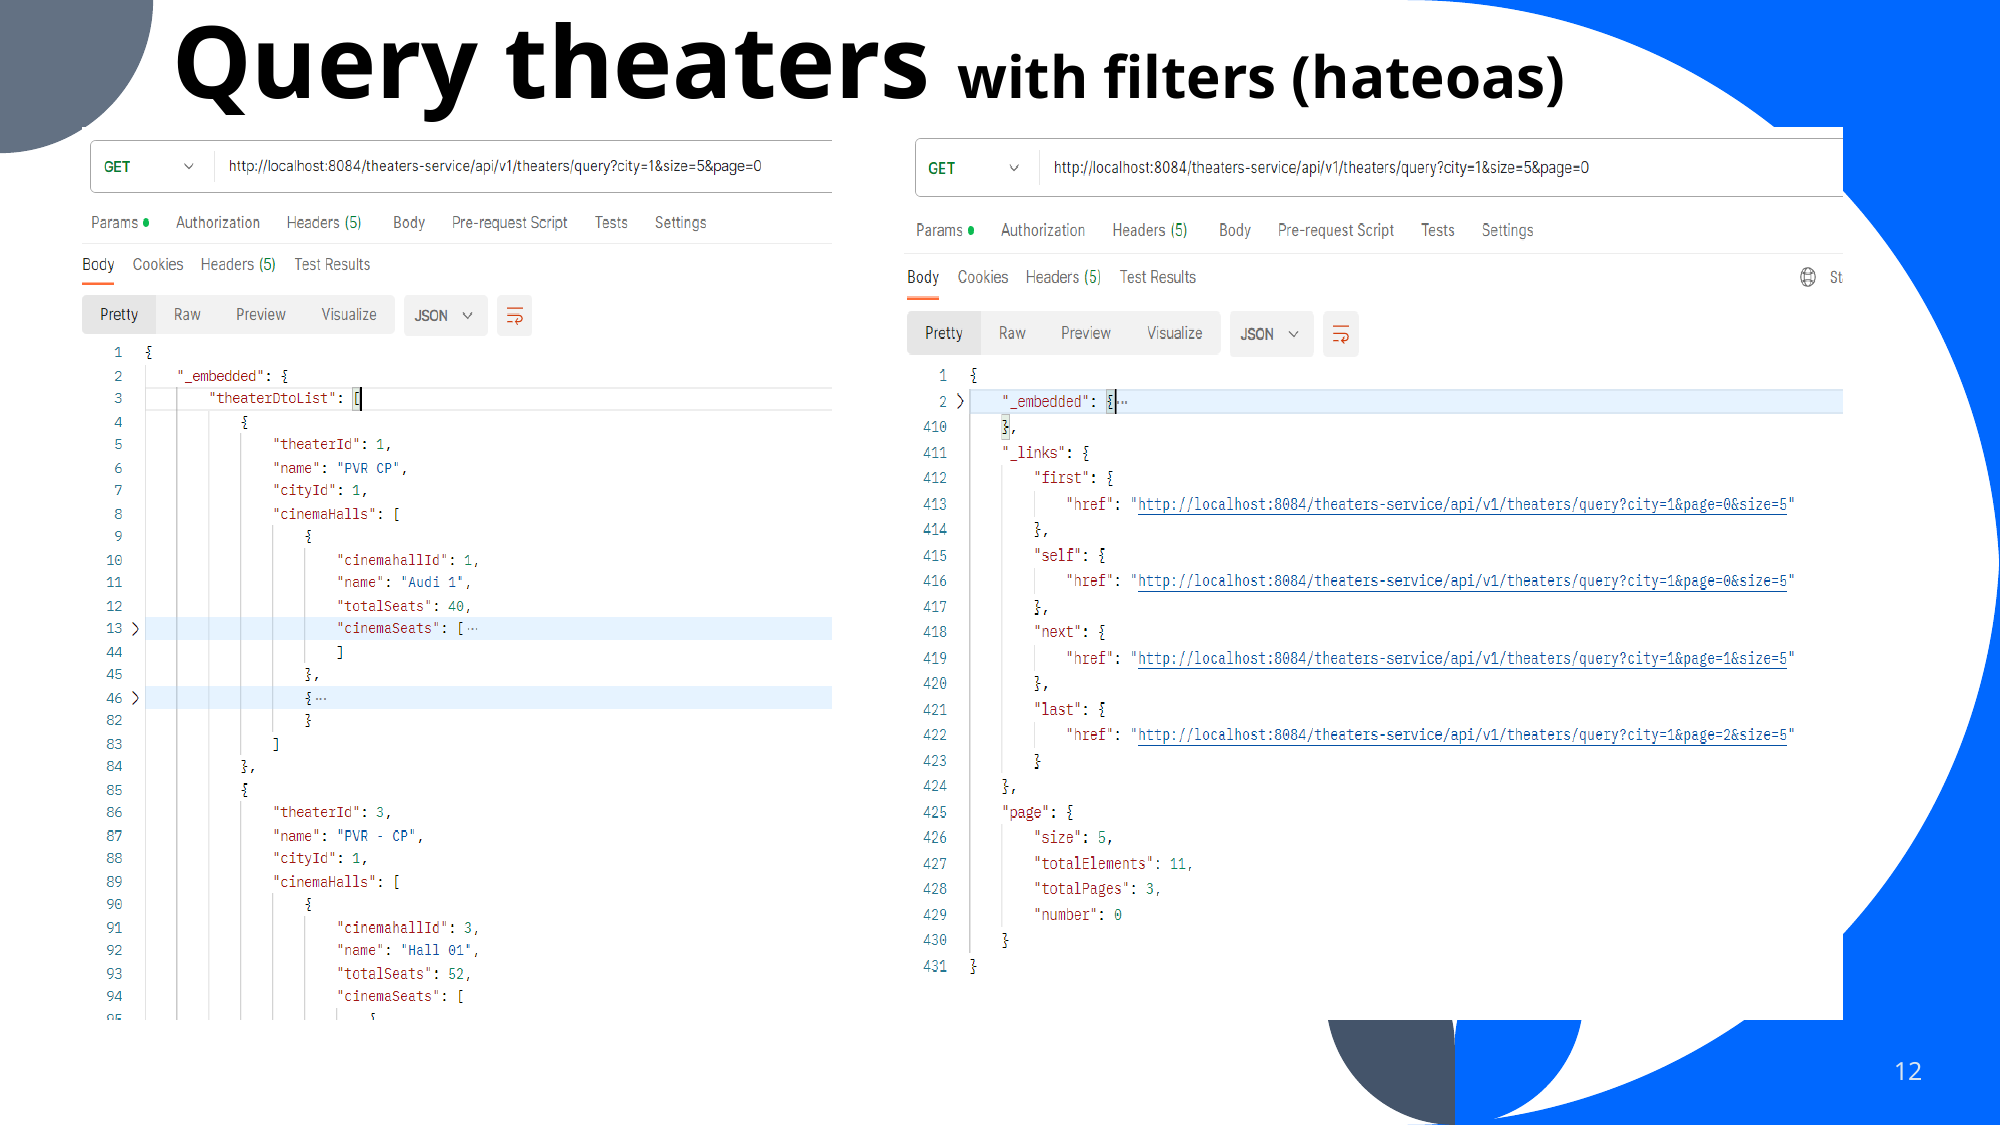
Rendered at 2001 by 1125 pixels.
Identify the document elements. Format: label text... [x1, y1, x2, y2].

picture [904, 127, 1843, 1020]
title Query theaters with filters (hateoas) [157, 29, 1762, 128]
picture [82, 127, 832, 1020]
slide_number 12 [1665, 1042, 1938, 1103]
